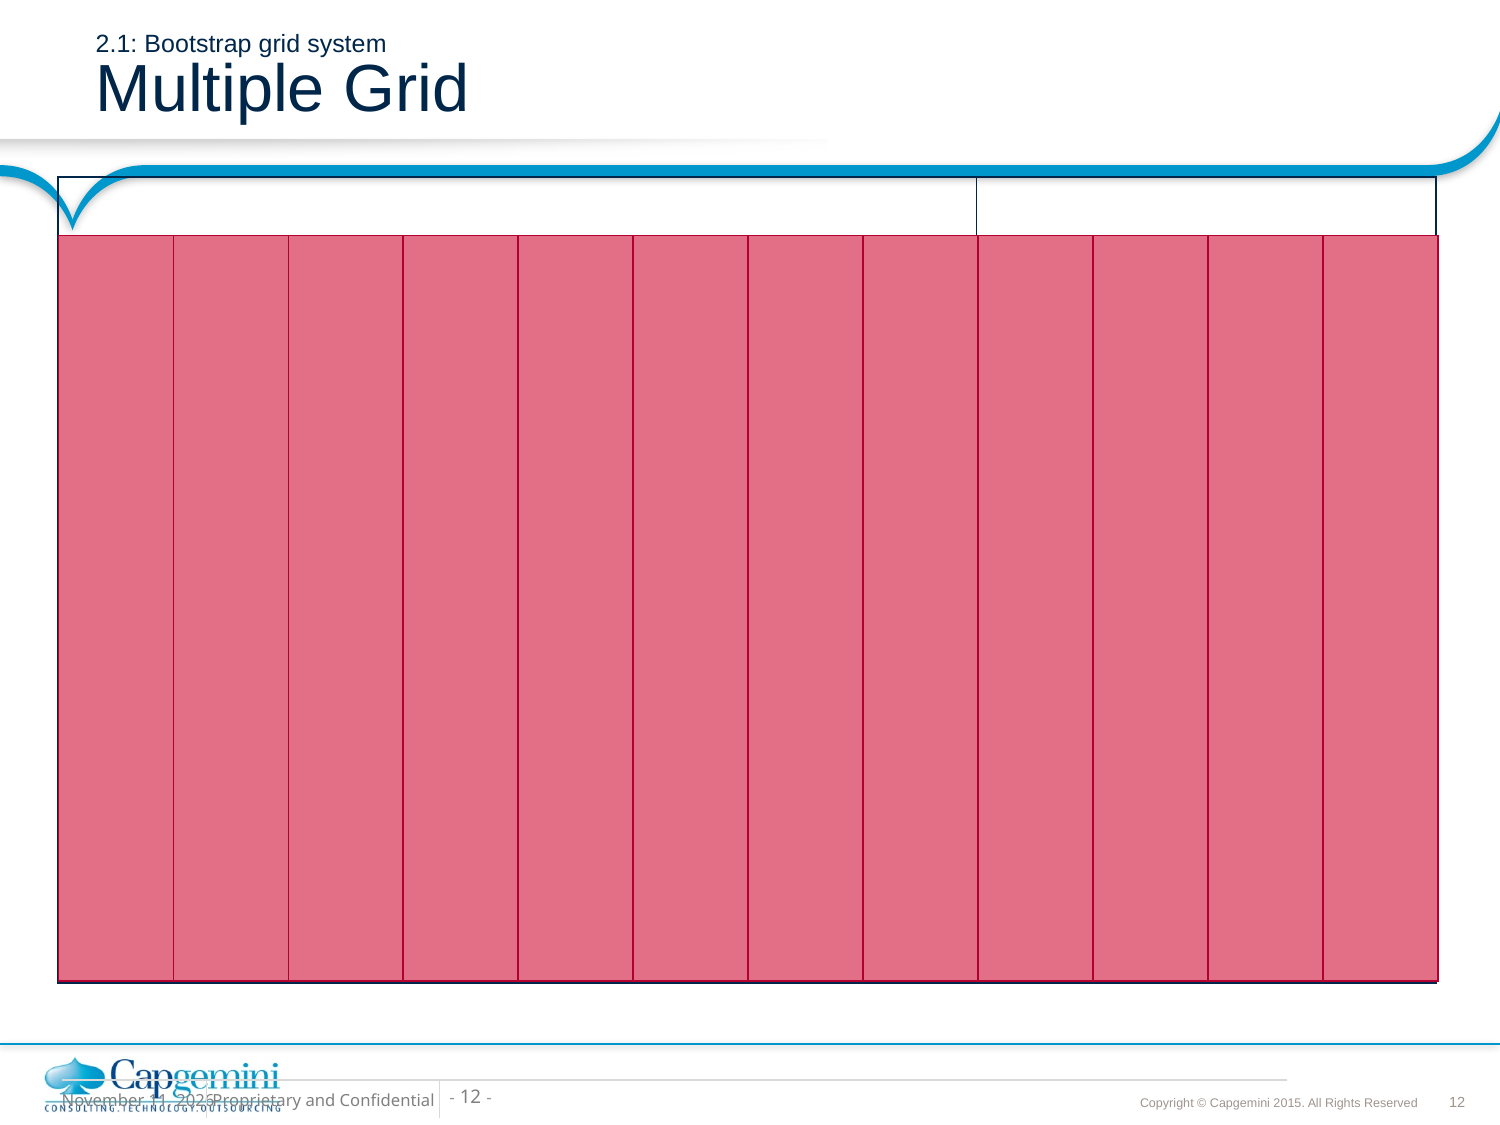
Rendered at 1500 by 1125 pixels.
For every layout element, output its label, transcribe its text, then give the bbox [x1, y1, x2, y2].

table_header [634, 236, 747, 980]
table_header [174, 236, 288, 980]
table_header [1209, 236, 1322, 980]
table_header [404, 236, 517, 980]
table_header [59, 236, 173, 980]
picture [0, 112, 919, 174]
table_header [1324, 236, 1437, 980]
table_header [289, 236, 402, 980]
table_header .col-xs-6 .col-md-4 [977, 178, 1435, 235]
title 2.1: Bootstrap grid system Multiple Grid [46, 10, 1149, 147]
table_header [1094, 236, 1207, 980]
table_header .col-md-8 .col-xs-12 [59, 178, 976, 235]
table_header [519, 236, 632, 980]
table_header [979, 236, 1092, 980]
picture [44, 1056, 281, 1113]
picture [207, 1081, 281, 1113]
table_header [749, 236, 862, 980]
table_header [864, 236, 977, 980]
